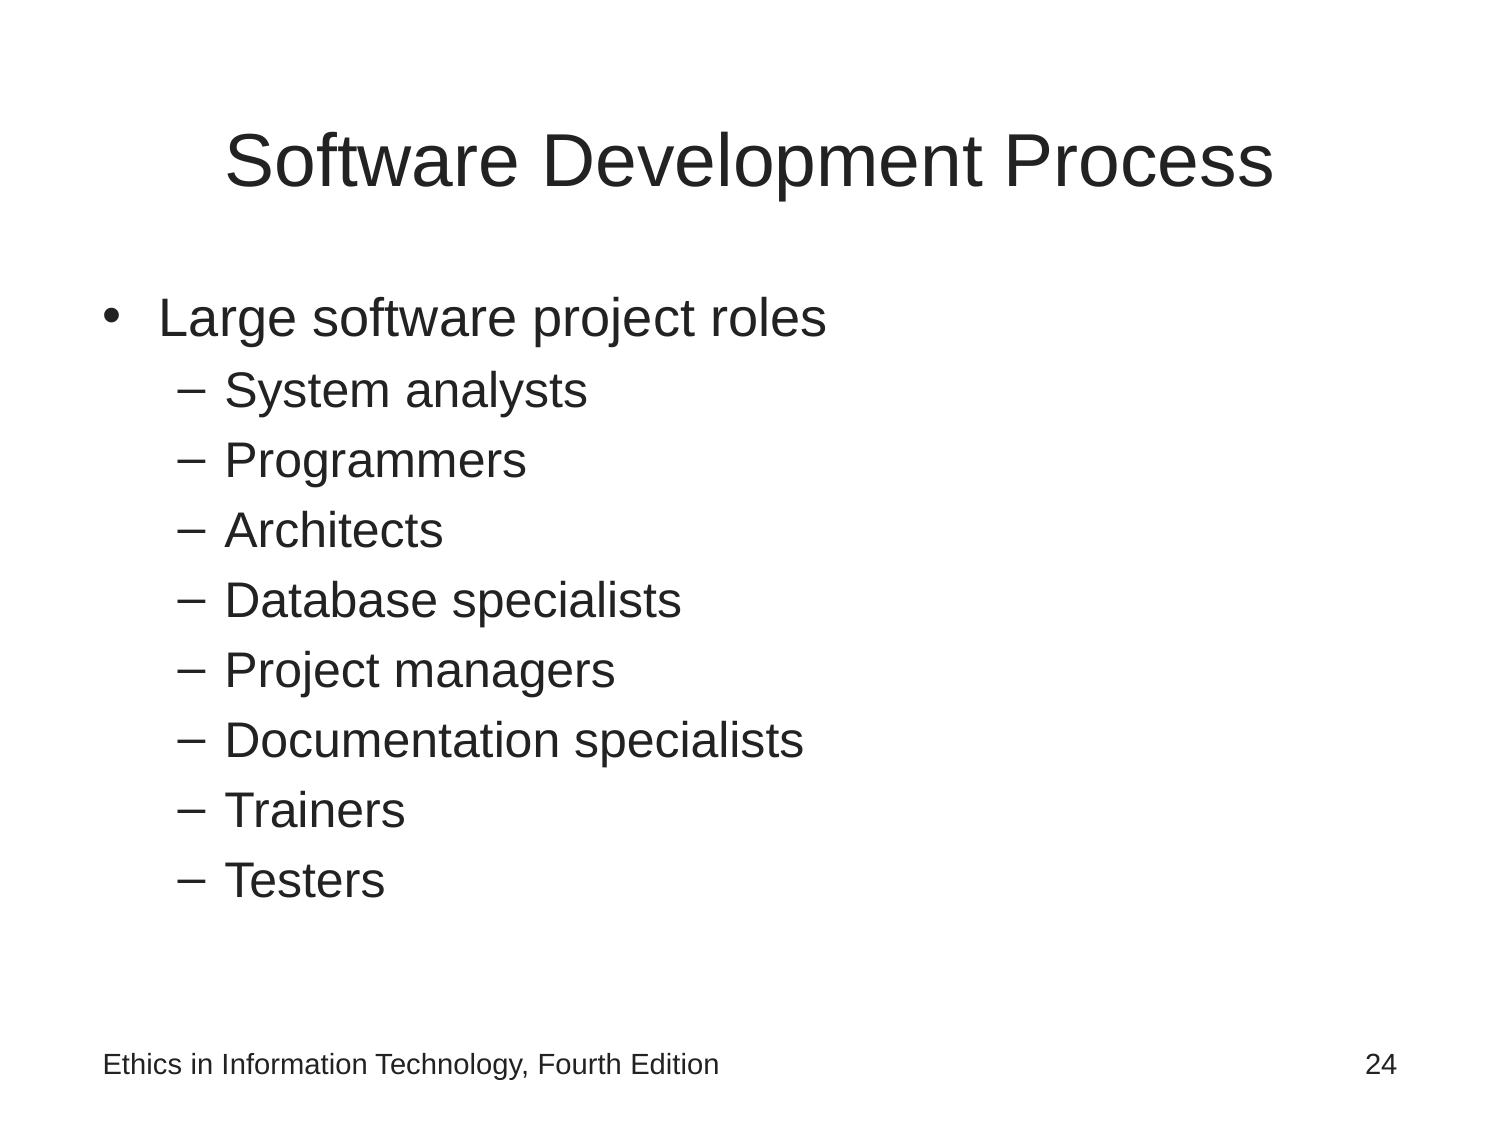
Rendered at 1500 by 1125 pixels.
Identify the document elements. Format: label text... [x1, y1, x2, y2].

list Large software project roles System analysts Programmers Architects Database specialists Project managers Documentation specialists Trainers Testers [87, 275, 1413, 1025]
text_box Ethics in Information Technology, Fourth Edition [87, 1037, 1299, 1100]
text_box ‹#› [1299, 1037, 1413, 1100]
title Software Development Process [87, 62, 1413, 250]
